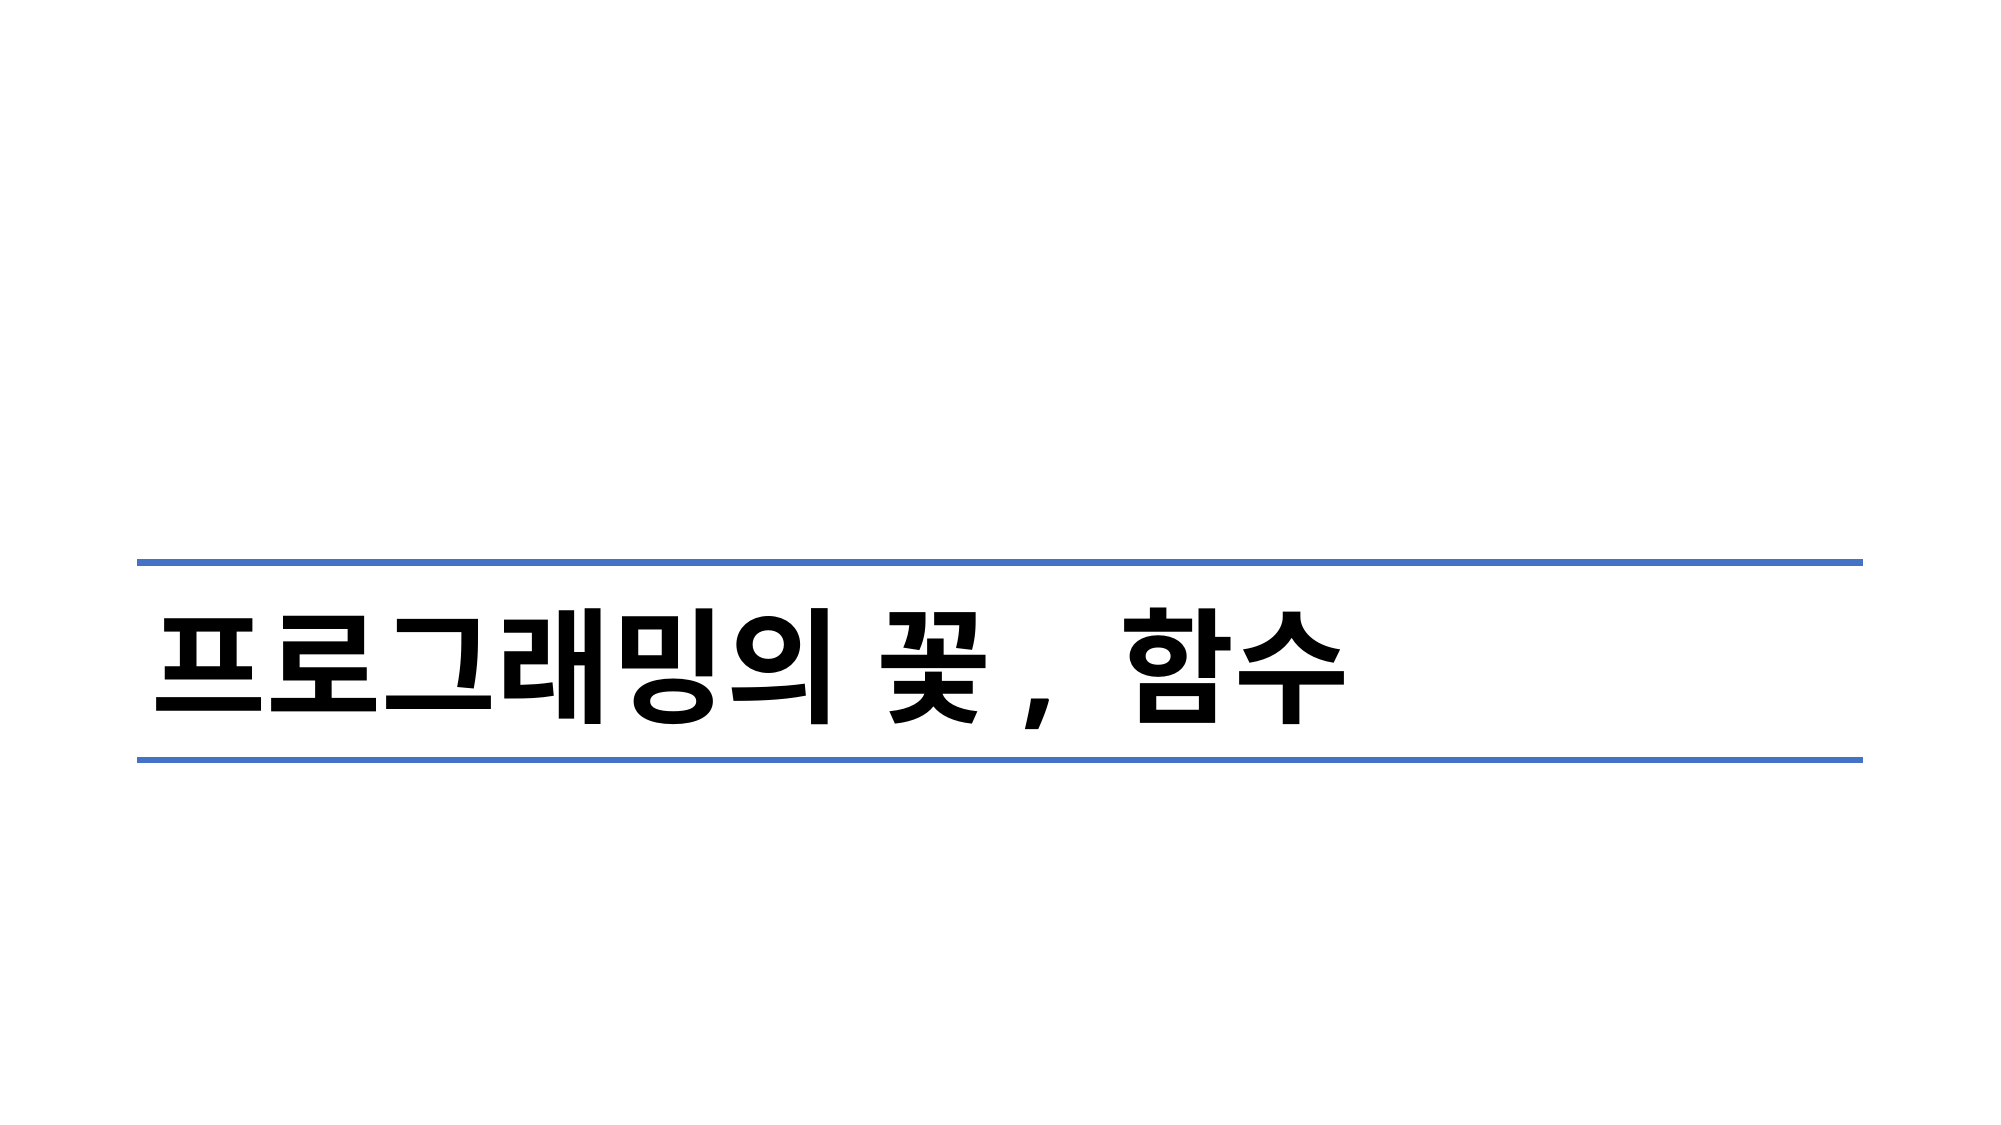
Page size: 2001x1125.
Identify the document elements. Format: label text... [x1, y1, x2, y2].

title 프로그래밍의 꽃, 함수 [136, 280, 1862, 749]
